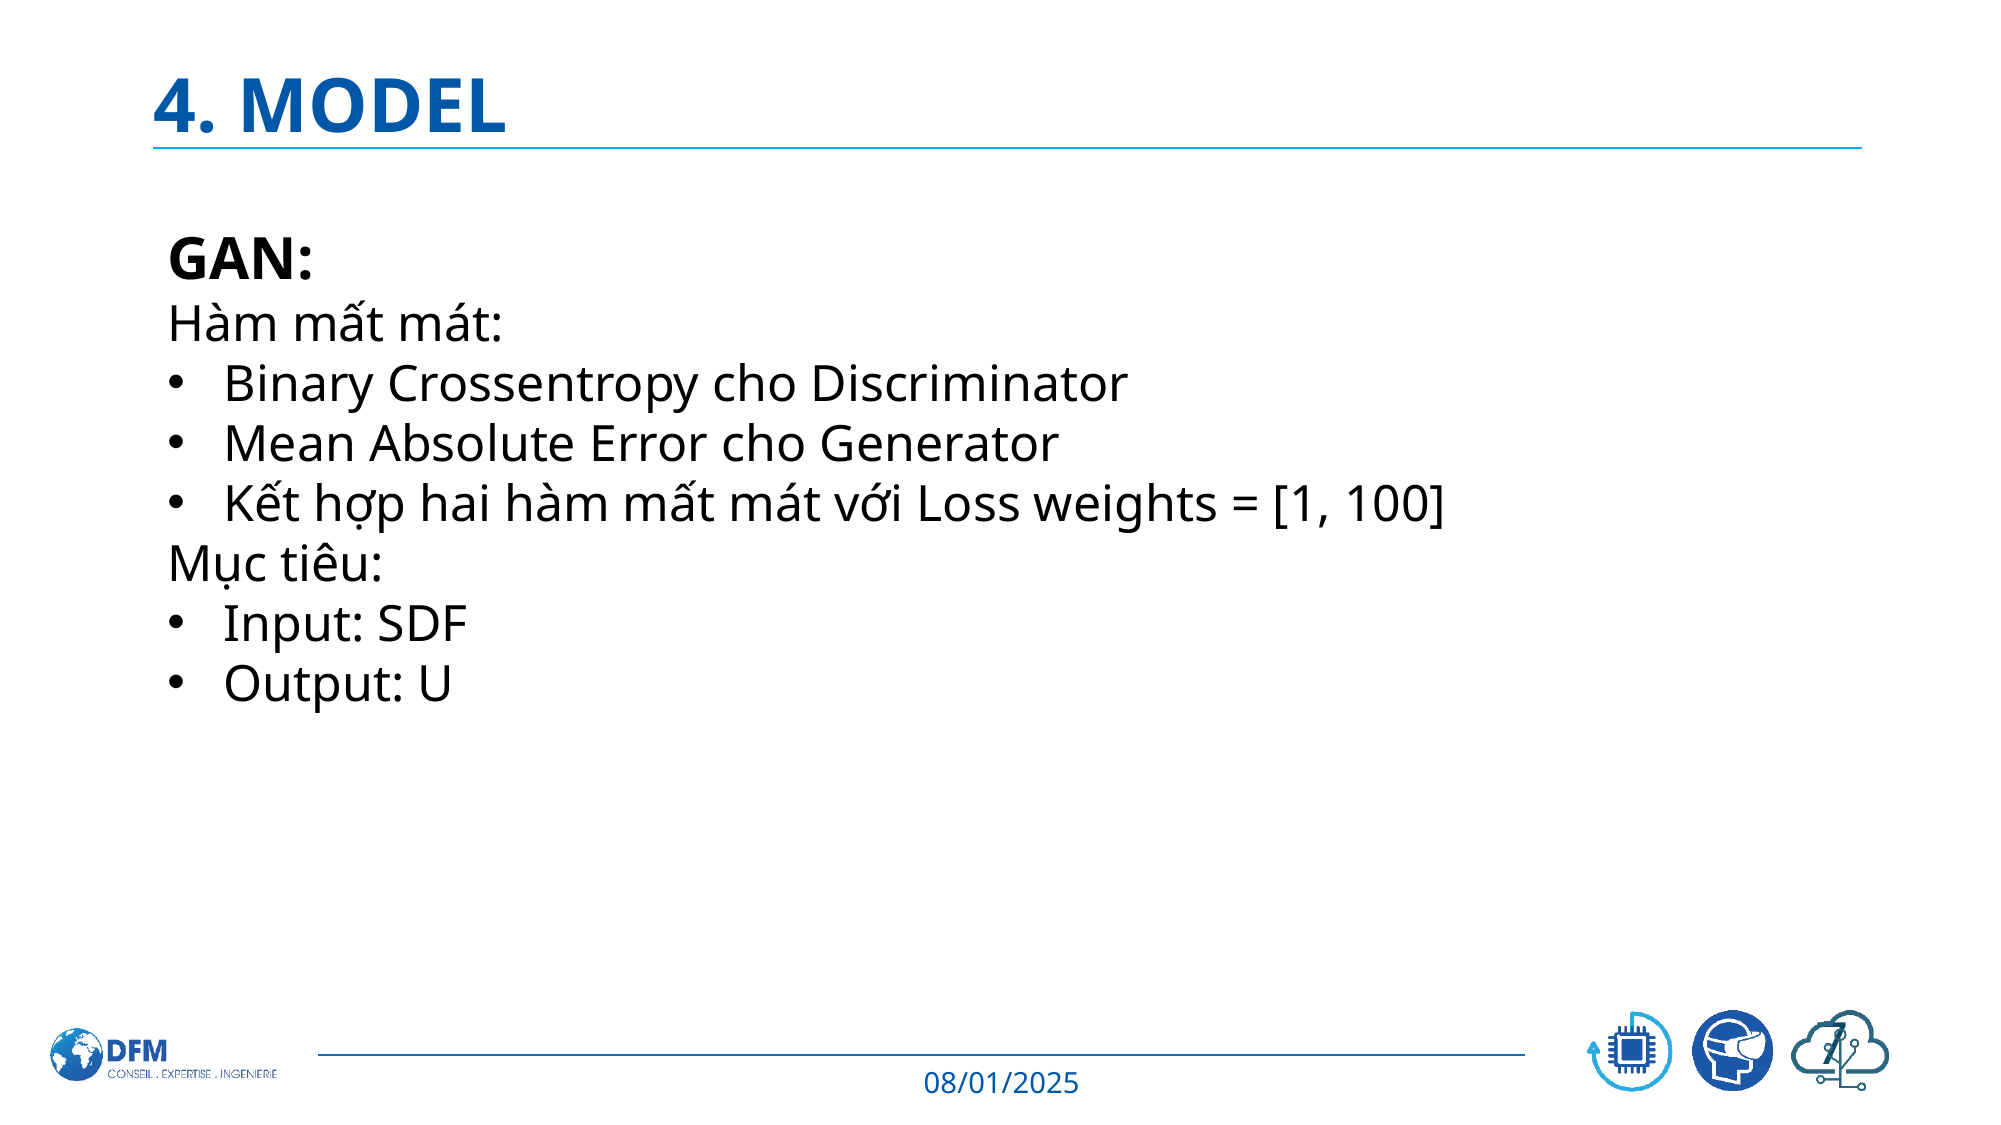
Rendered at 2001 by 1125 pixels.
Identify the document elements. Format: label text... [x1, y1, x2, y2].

text_box 7 [1800, 998, 2000, 1093]
picture [1790, 1009, 1890, 1091]
picture [1583, 1005, 1674, 1096]
picture [49, 1027, 277, 1082]
text_box 4. MODEL [139, 0, 1864, 218]
text_box 08/01/2025 [908, 1057, 1095, 1107]
picture [1691, 1009, 1773, 1091]
text_box GAN: Hàm mất mát: Binary Crossentropy cho Discriminator Mean Absolute Error cho Generator Kết hợp hai hàm mất mát với Loss weights = [1, 100] Mục tiêu: Input: SDF Output: U [152, 214, 1864, 779]
